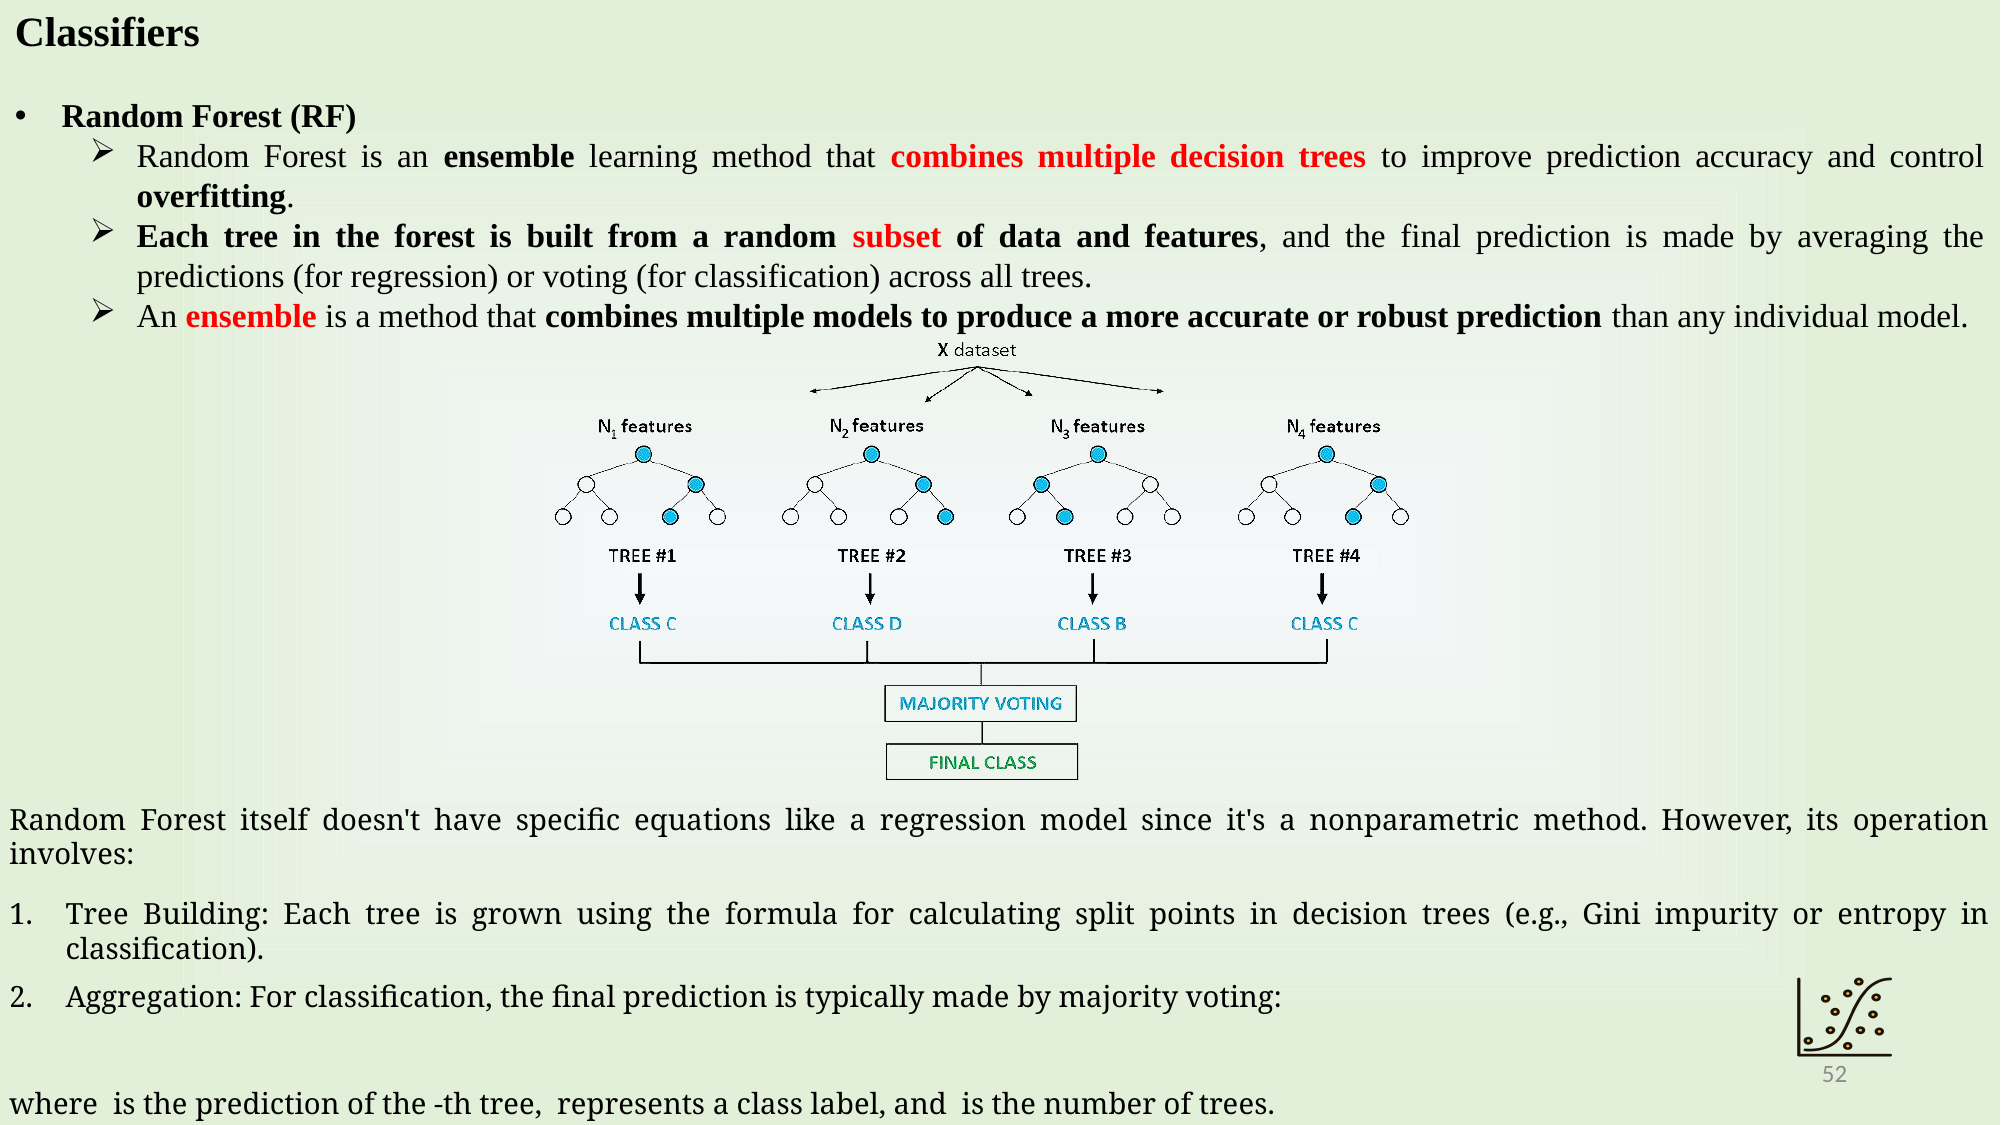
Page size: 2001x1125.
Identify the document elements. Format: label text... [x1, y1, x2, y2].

slide_number 52 [1412, 1042, 1863, 1103]
text_box Classifiers Random Forest (RF) Random Forest is an ensemble learning method that combines multiple decision trees to improve prediction accuracy and control overfitting. Each tree in the forest is built from a random subset of data and features, and the final prediction is made by averaging the predictions (for regression) or voting (for classification) across all trees. An ensemble is a method that combines multiple models to produce a more accurate or robust prediction than any individual model. [0, 0, 2000, 542]
picture [393, 150, 1607, 833]
picture [1794, 975, 1895, 1059]
